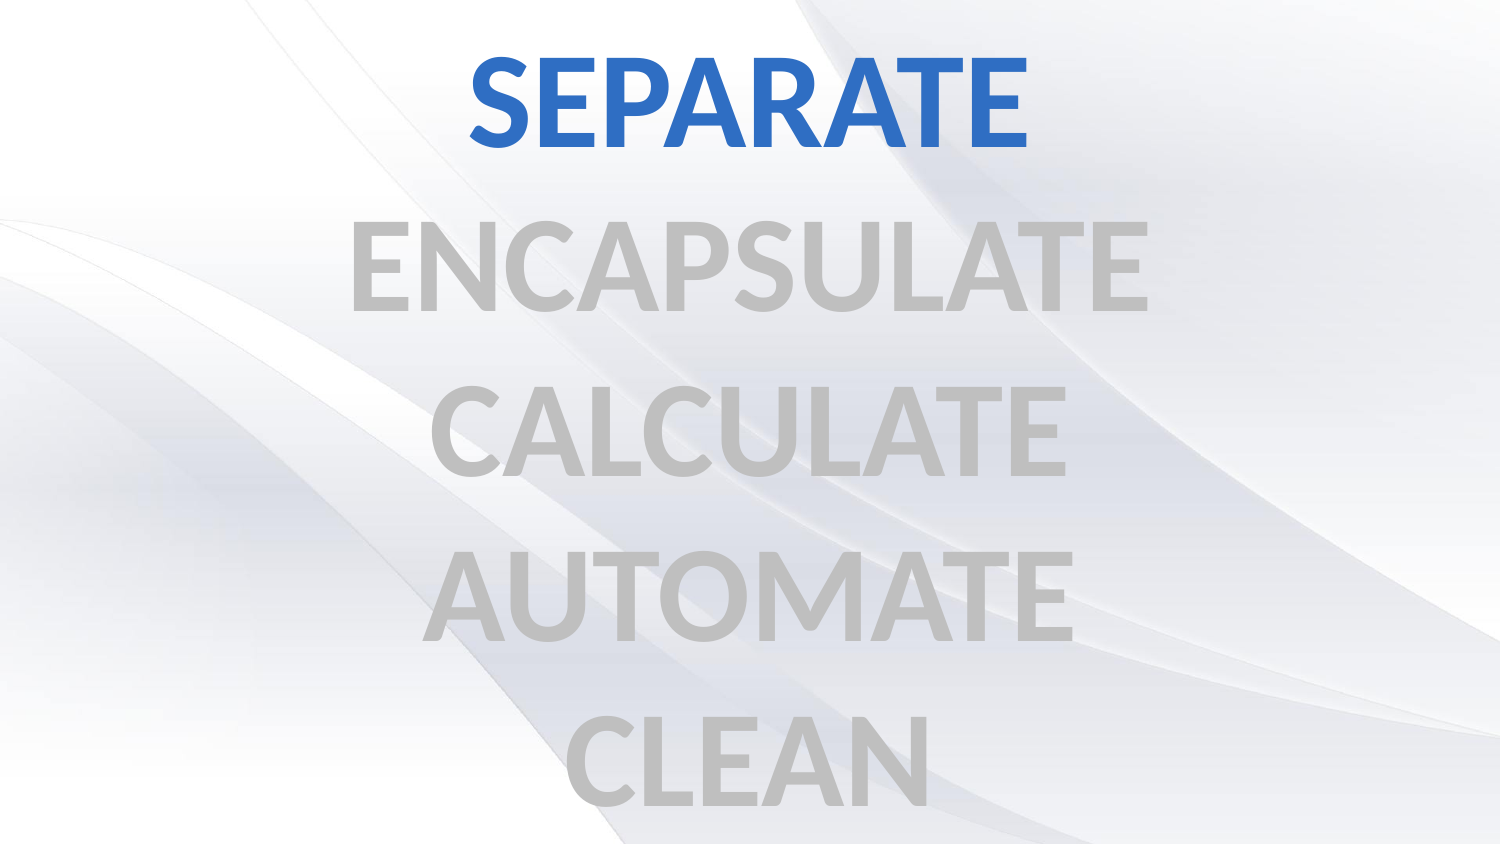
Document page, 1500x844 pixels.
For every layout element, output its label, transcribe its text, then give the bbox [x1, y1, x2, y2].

title Separate Encapsulate Calculate Automate Clean [0, 0, 1500, 844]
